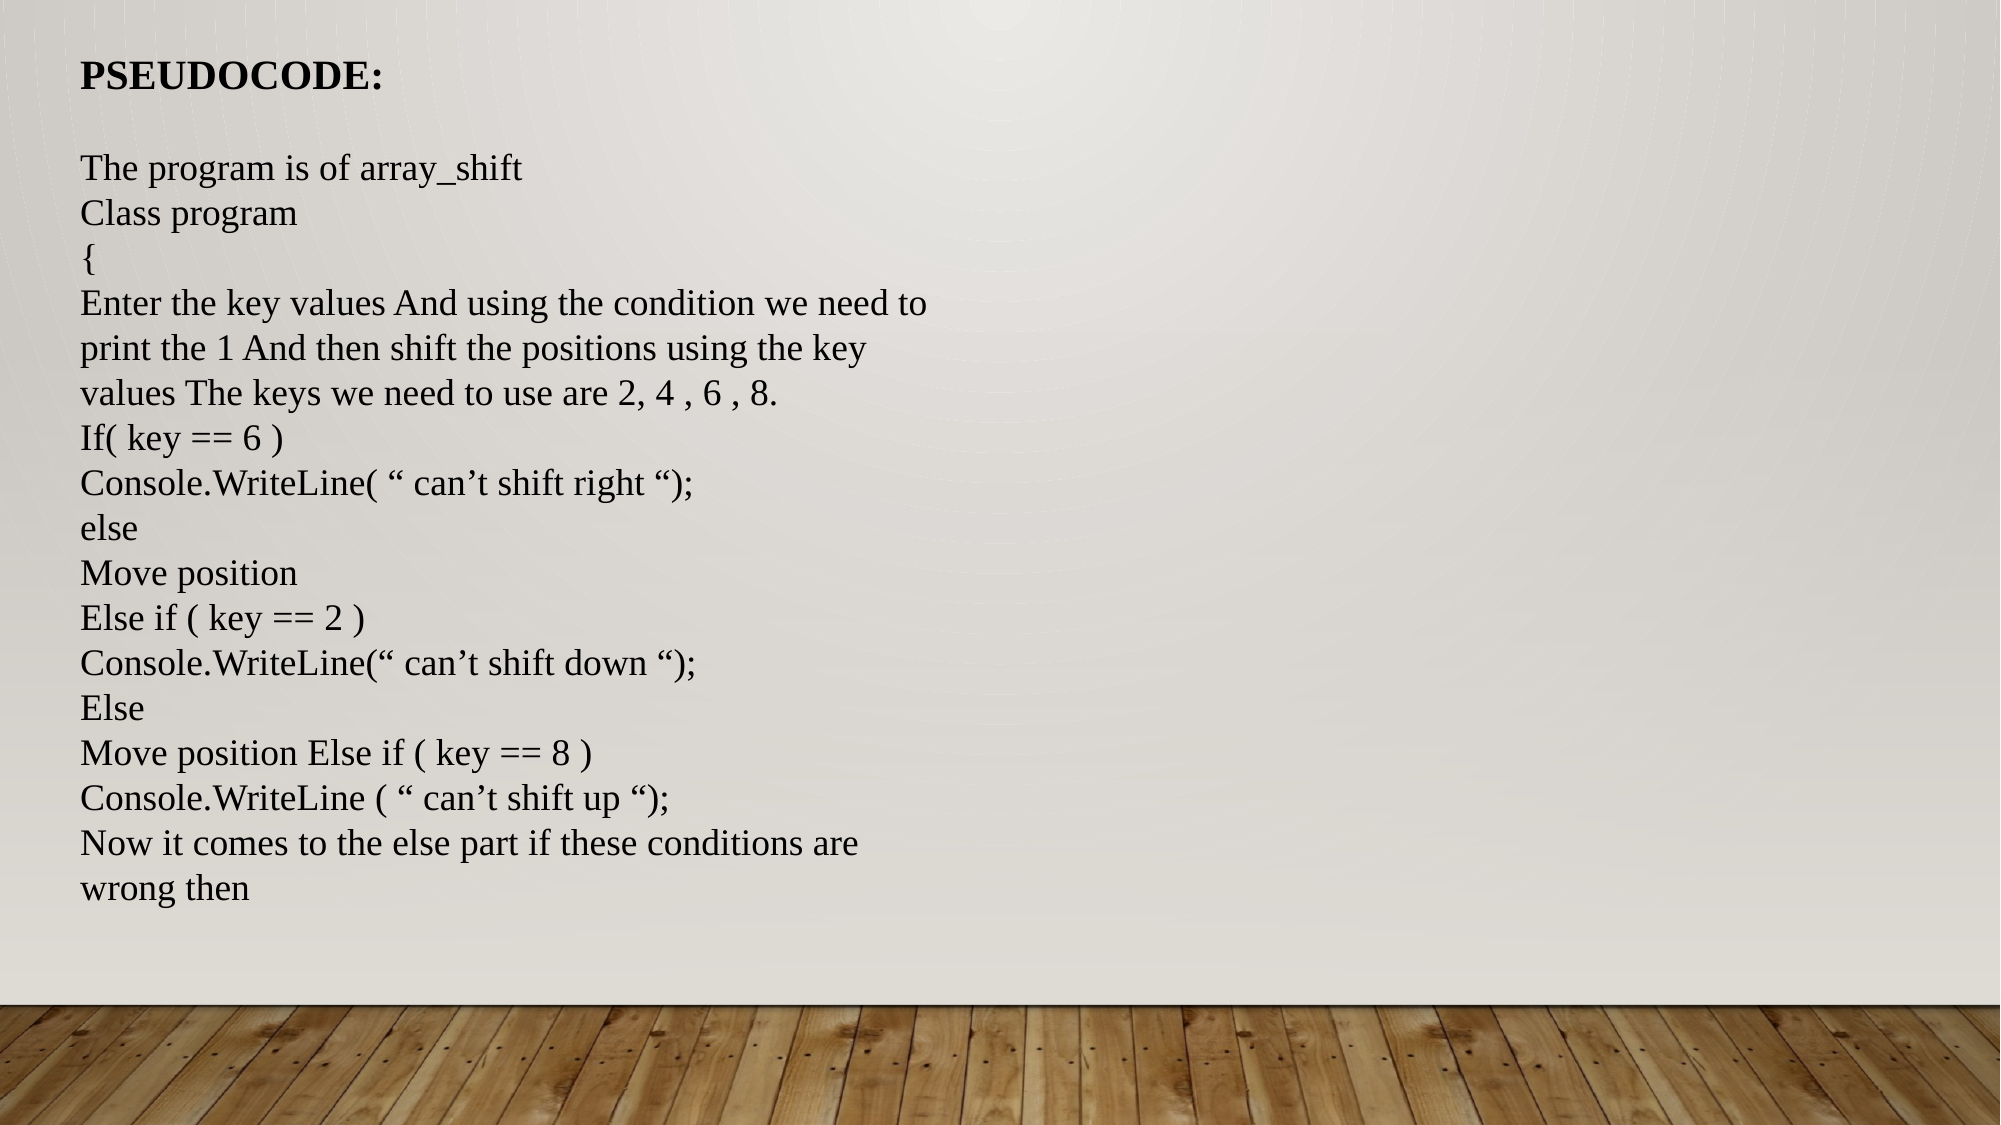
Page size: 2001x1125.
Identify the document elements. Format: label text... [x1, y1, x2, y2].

text_box PSEUDOCODE: The program is of array_shift Class program { Enter the key values And using the condition we need to print the 1 And then shift the positions using the key values The keys we need to use are 2, 4 , 6 , 8. If( key == 6 ) Console.WriteLine( “ can’t shift right “); else Move position Else if ( key == 2 ) Console.WriteLine(“ can’t shift down “); Else Move position Else if ( key == 8 ) Console.WriteLine ( “ can’t shift up “); Now it comes to the else part if these conditions are wrong then [65, 40, 970, 916]
picture [0, 1005, 2000, 1125]
